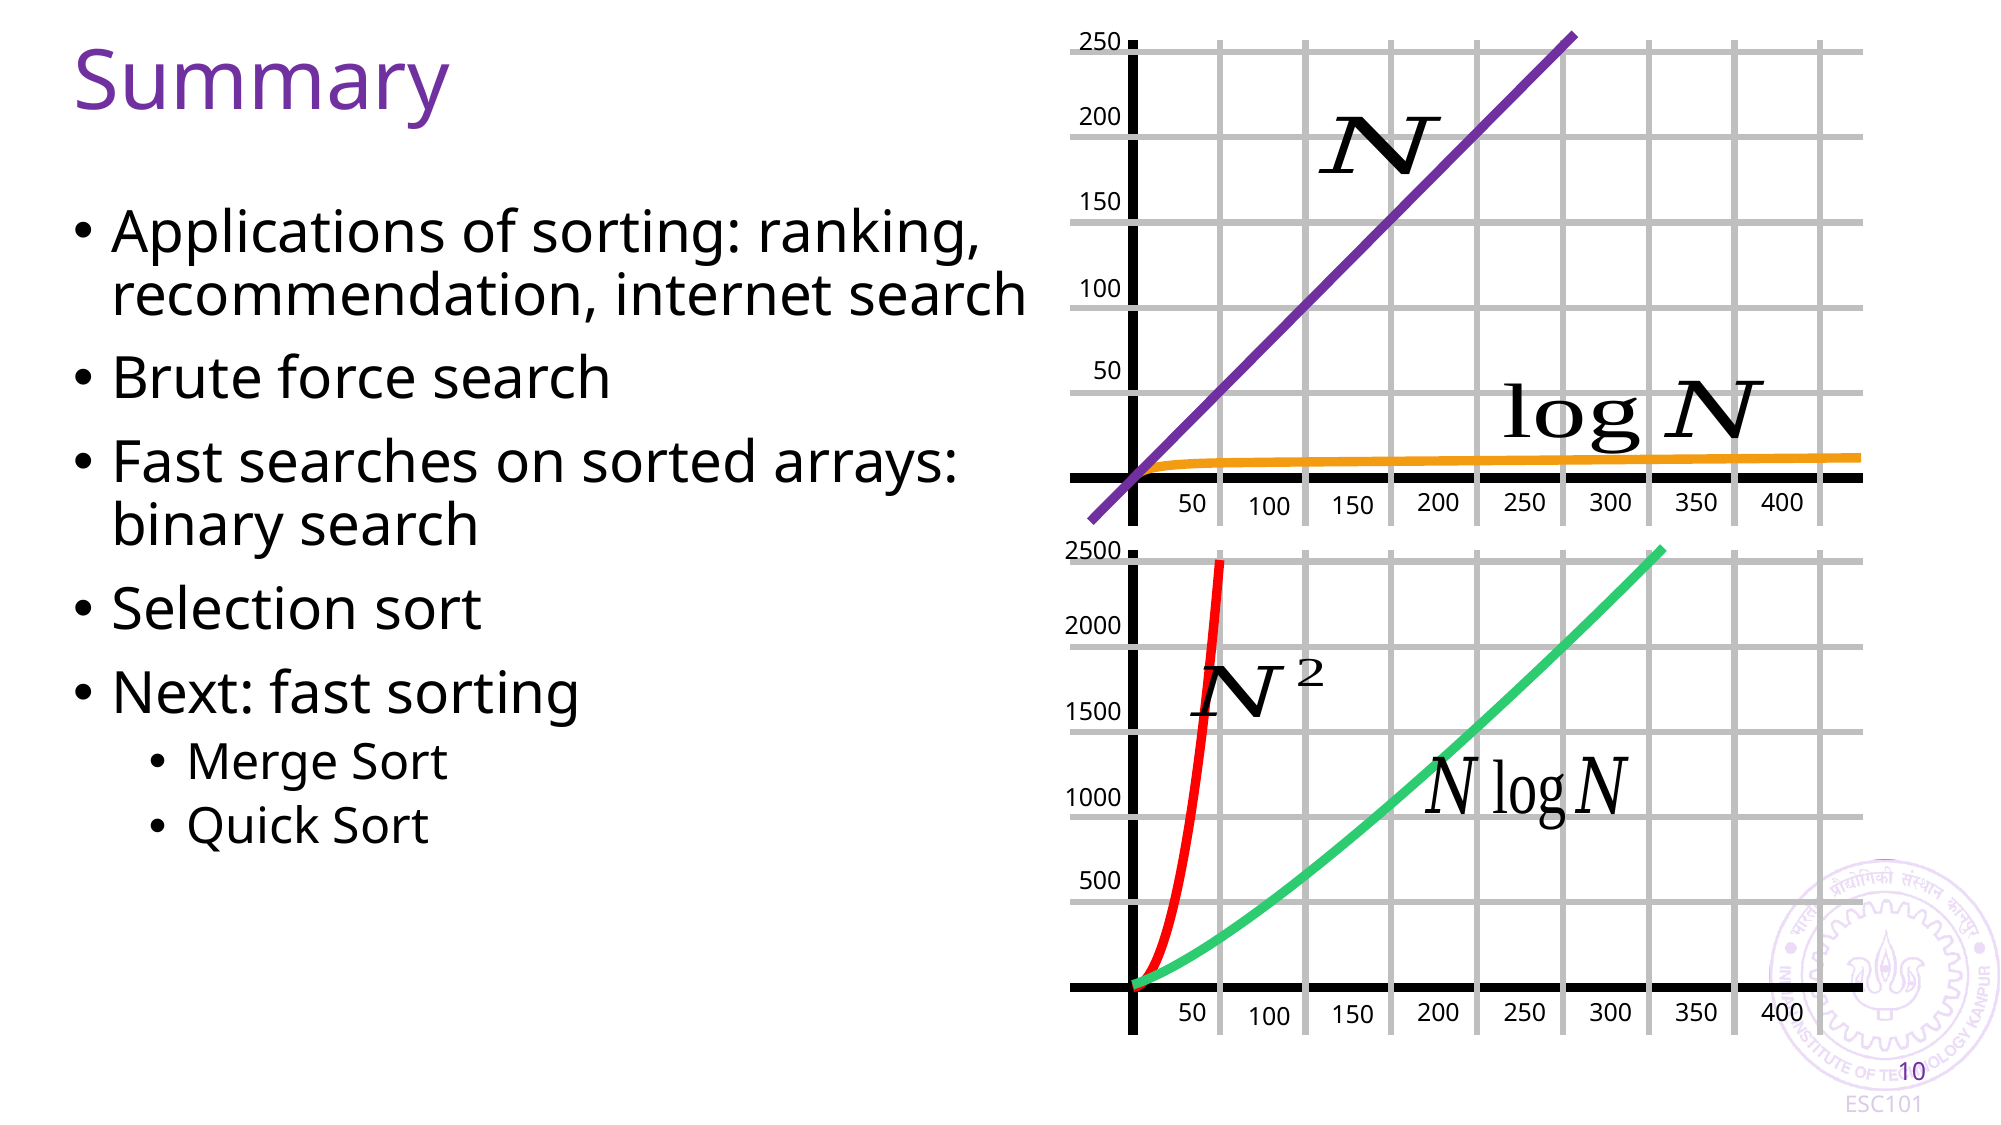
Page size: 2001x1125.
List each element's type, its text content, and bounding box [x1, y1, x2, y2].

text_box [1053, 17, 1864, 530]
title Summary [58, 0, 1942, 165]
footer [319, 1042, 1863, 1103]
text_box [1029, 526, 1864, 1039]
slide_number 10 [1863, 1042, 1942, 1103]
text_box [1090, 33, 1575, 522]
